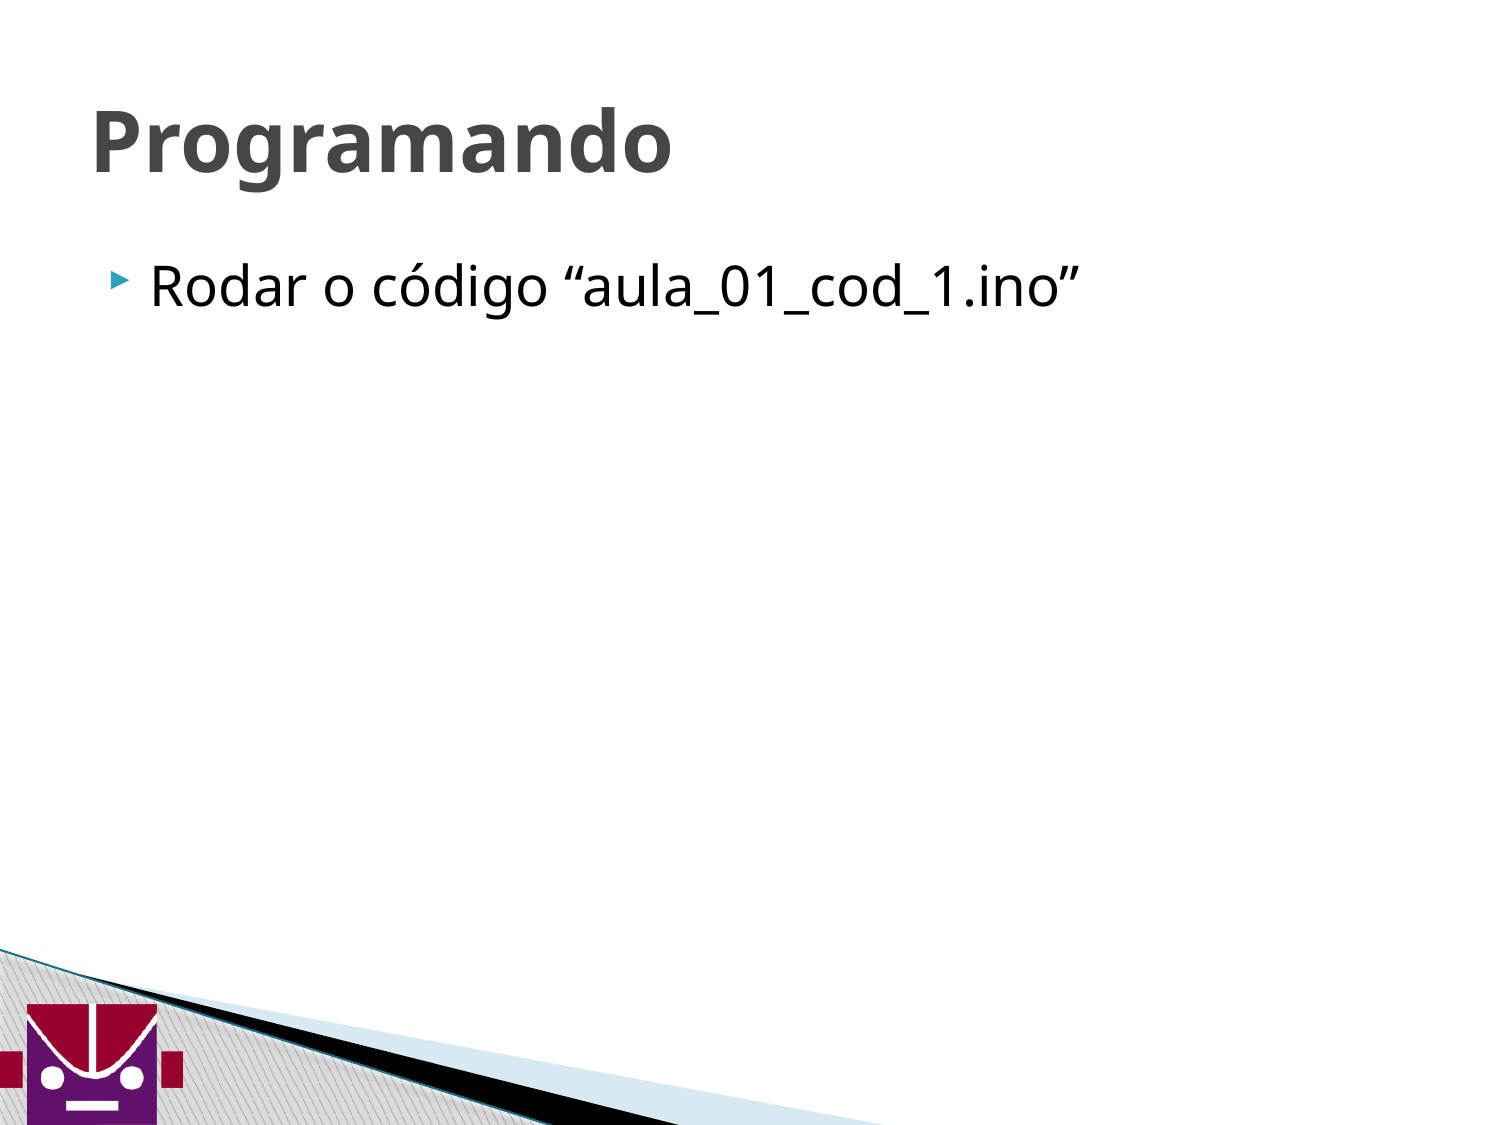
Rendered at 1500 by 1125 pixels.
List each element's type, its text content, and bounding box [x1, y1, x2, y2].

picture [0, 1003, 184, 1125]
title Programando [75, 45, 1425, 233]
list Rodar o código “aula_01_cod_1.ino” [75, 243, 1425, 986]
